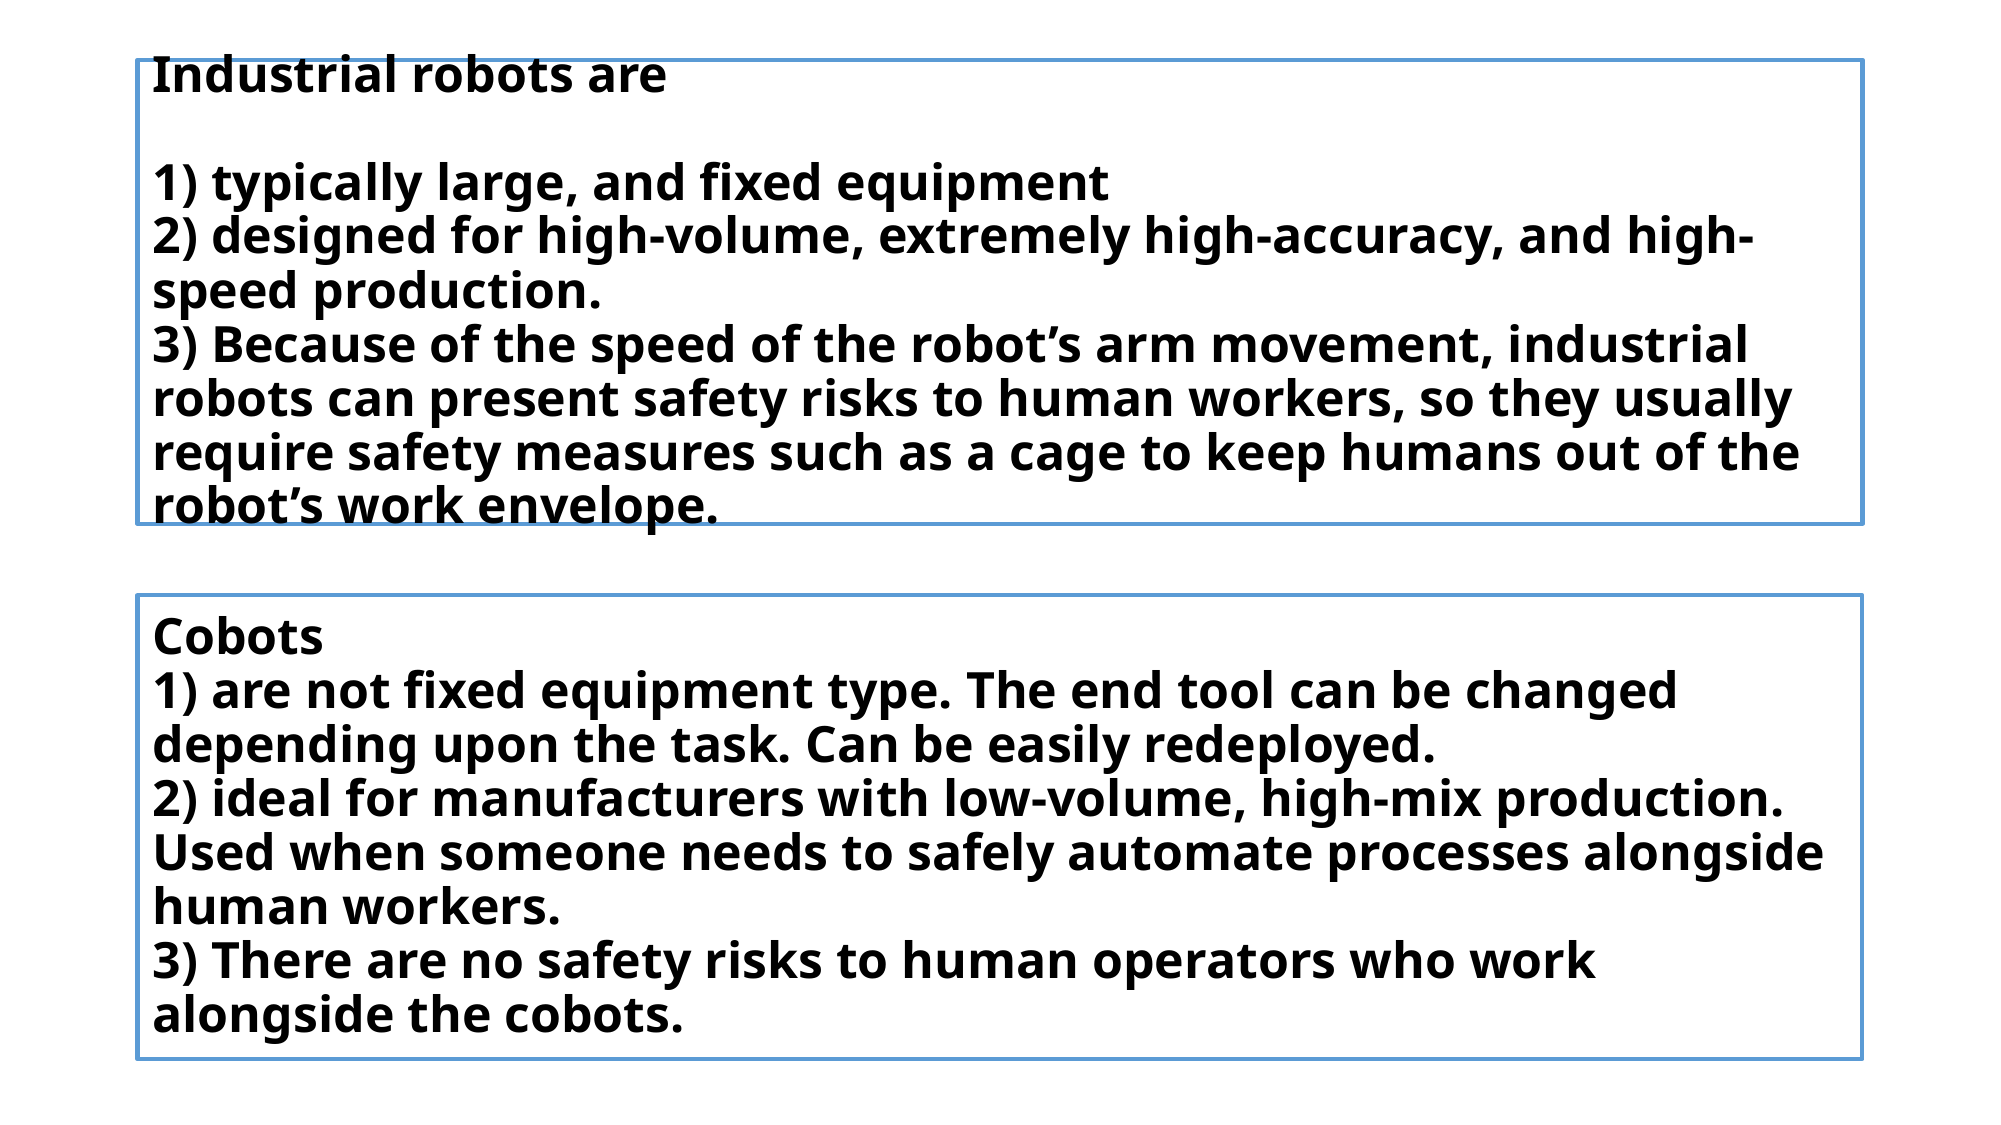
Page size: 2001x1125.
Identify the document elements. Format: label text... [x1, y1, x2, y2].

title Industrial robots are 1) typically large, and fixed equipment 2) designed for high-volume, extremely high-accuracy, and high-speed production. 3) Because of the speed of the robot’s arm movement, industrial robots can present safety risks to human workers, so they usually require safety measures such as a cage to keep humans out of the robot’s work envelope. [137, 59, 1863, 524]
text_box Cobots 1) are not fixed equipment type. The end tool can be changed depending upon the task. Can be easily redeployed. 2) ideal for manufacturers with low-volume, high-mix production. Used when someone needs to safely automate processes alongside human workers. 3) There are no safety risks to human operators who work alongside the cobots. [137, 595, 1863, 1060]
